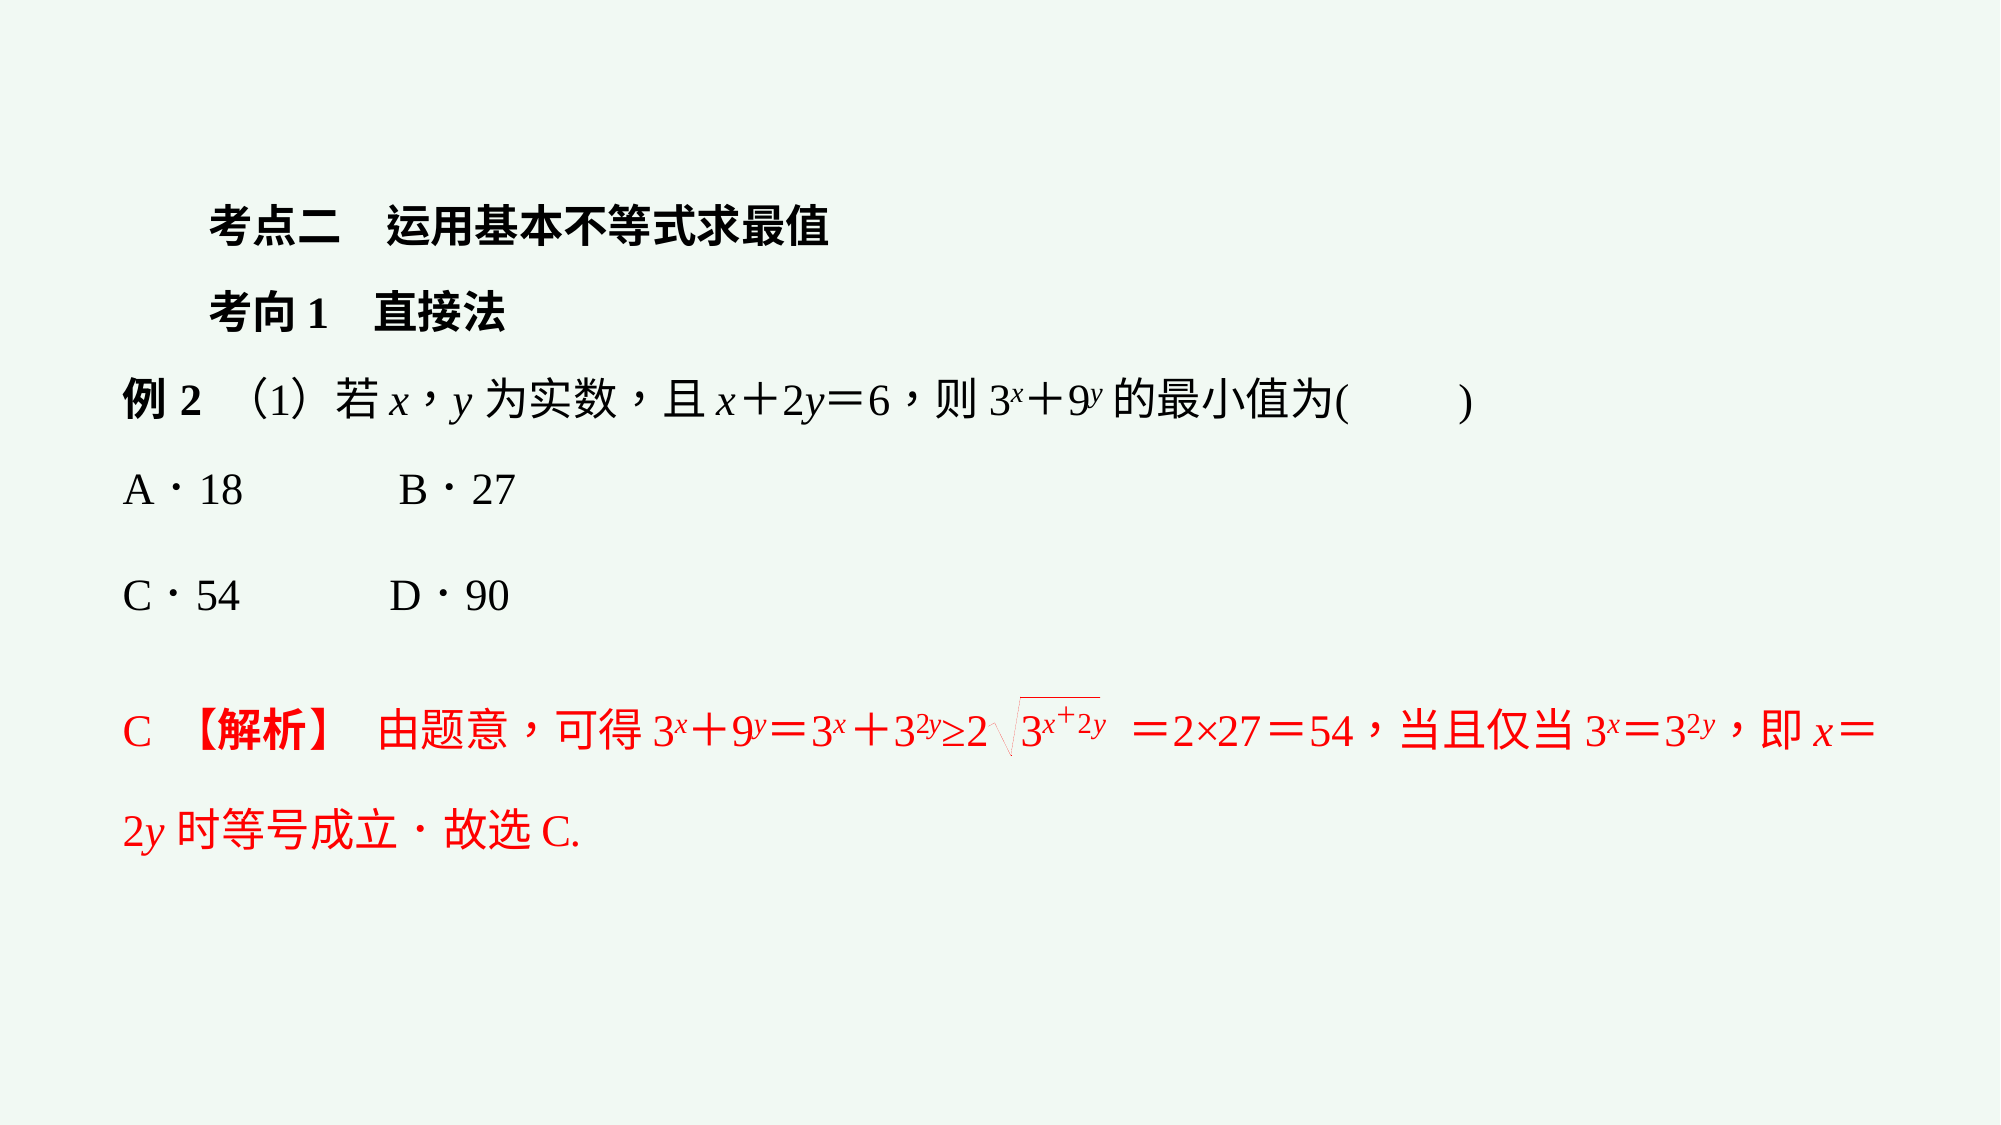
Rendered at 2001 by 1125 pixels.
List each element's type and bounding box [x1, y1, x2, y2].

text_box [122, 197, 1881, 649]
text_box [122, 678, 1881, 882]
